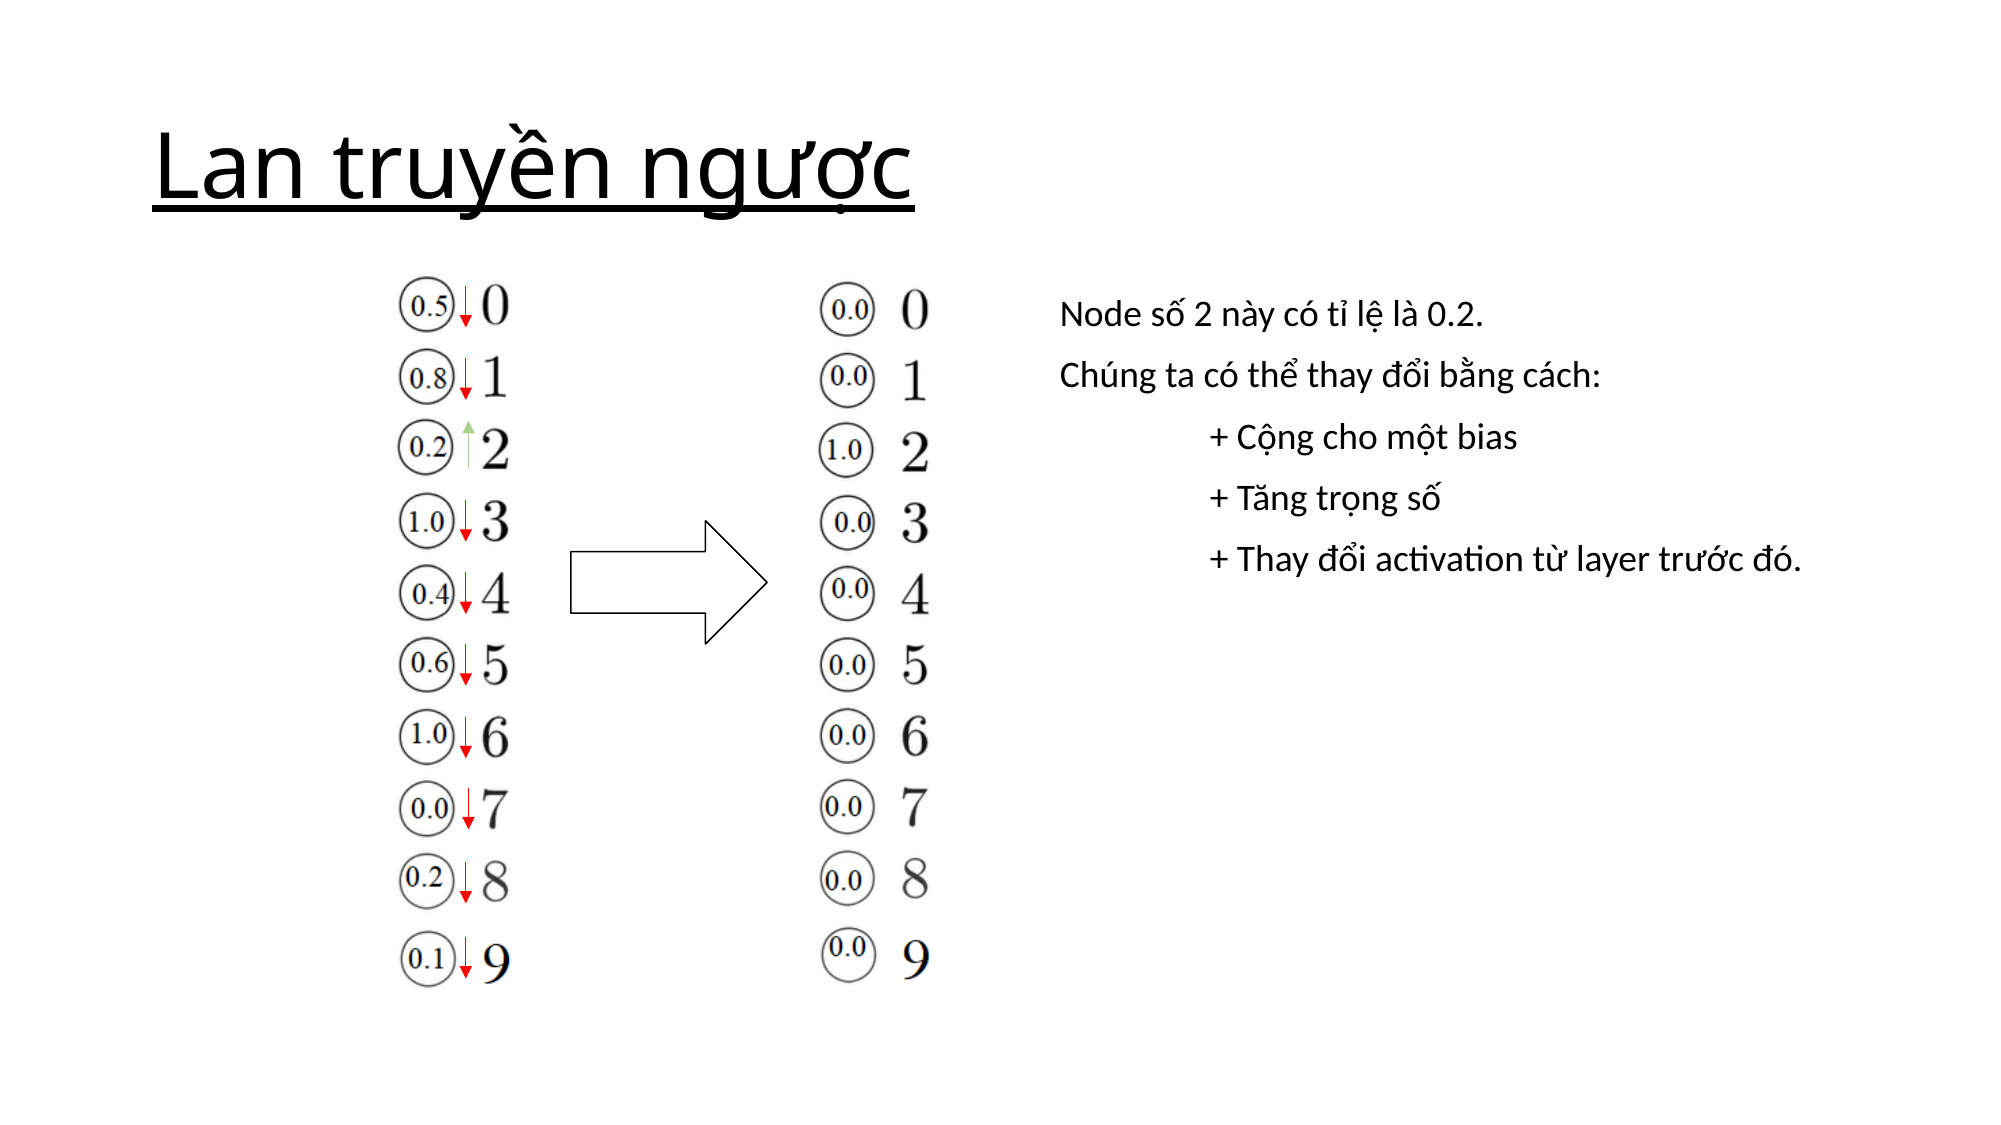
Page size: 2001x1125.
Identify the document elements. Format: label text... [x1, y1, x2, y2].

picture [352, 263, 549, 1011]
list Node số 2 này có tỉ lệ là 0.2. Chúng ta có thể thay đổi bằng cách: + Cộng cho một bias + Tăng trọng số + Thay đổi activation từ layer trước đó. [1044, 286, 1926, 717]
text_box [570, 520, 768, 645]
title Lan truyền ngược [137, 59, 1863, 278]
picture [786, 263, 995, 1017]
